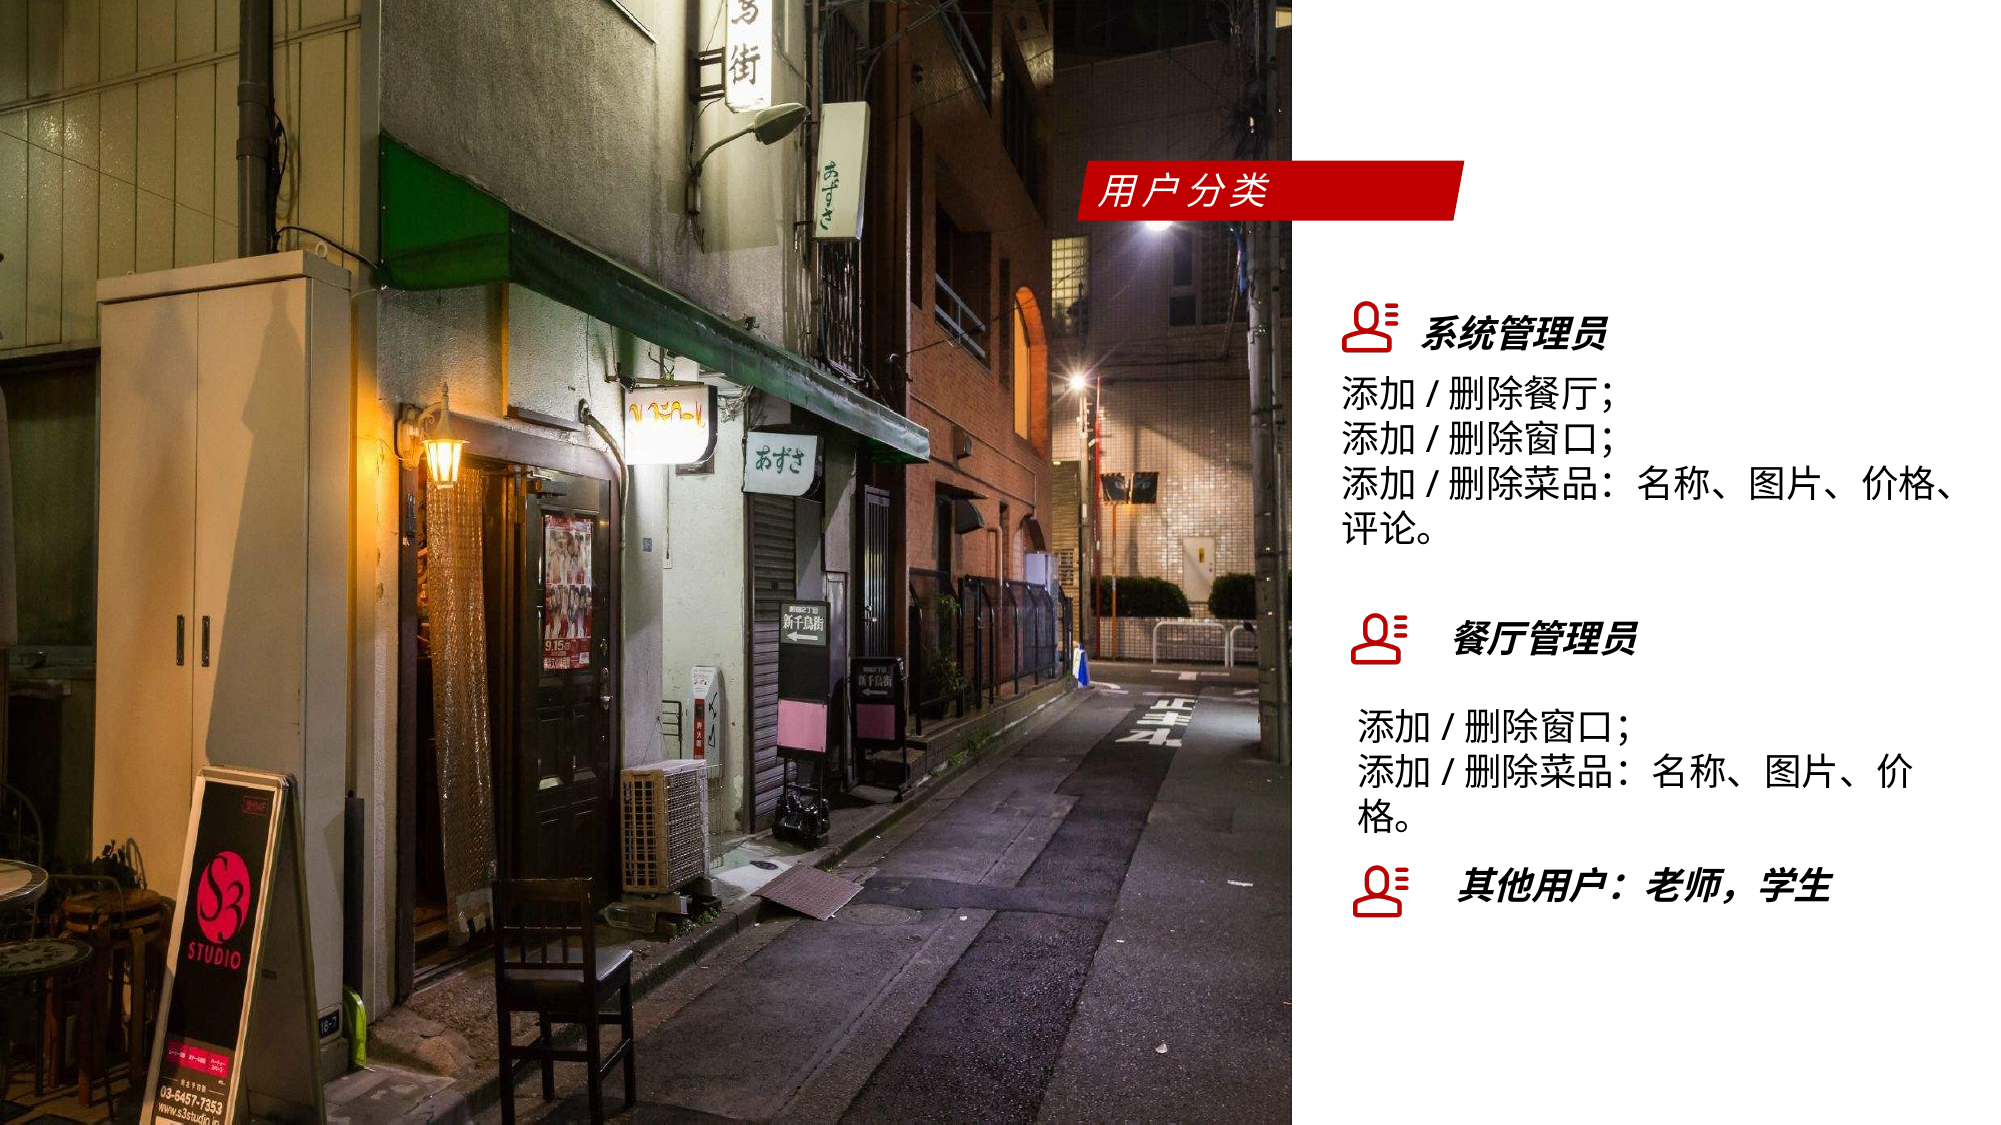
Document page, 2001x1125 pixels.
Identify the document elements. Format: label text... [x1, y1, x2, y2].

text_box 添加/删除餐厅； 添加/删除窗口； 添加/删除菜品：名称、图片、价格、评论。 [1326, 362, 1969, 558]
text_box 餐厅管理员 [1434, 607, 1669, 667]
picture [0, 0, 1292, 1125]
text_box 系统管理员 [1405, 302, 1953, 362]
picture [1344, 854, 1415, 926]
text_box 添加/删除窗口； 添加/删除菜品：名称、图片、价格。 [1342, 695, 1957, 846]
picture [1342, 602, 1414, 673]
text_box 其他用户：老师，学生 [1441, 854, 1884, 915]
text_box 用户分类 [1292, 160, 2000, 220]
picture [1333, 290, 1405, 362]
